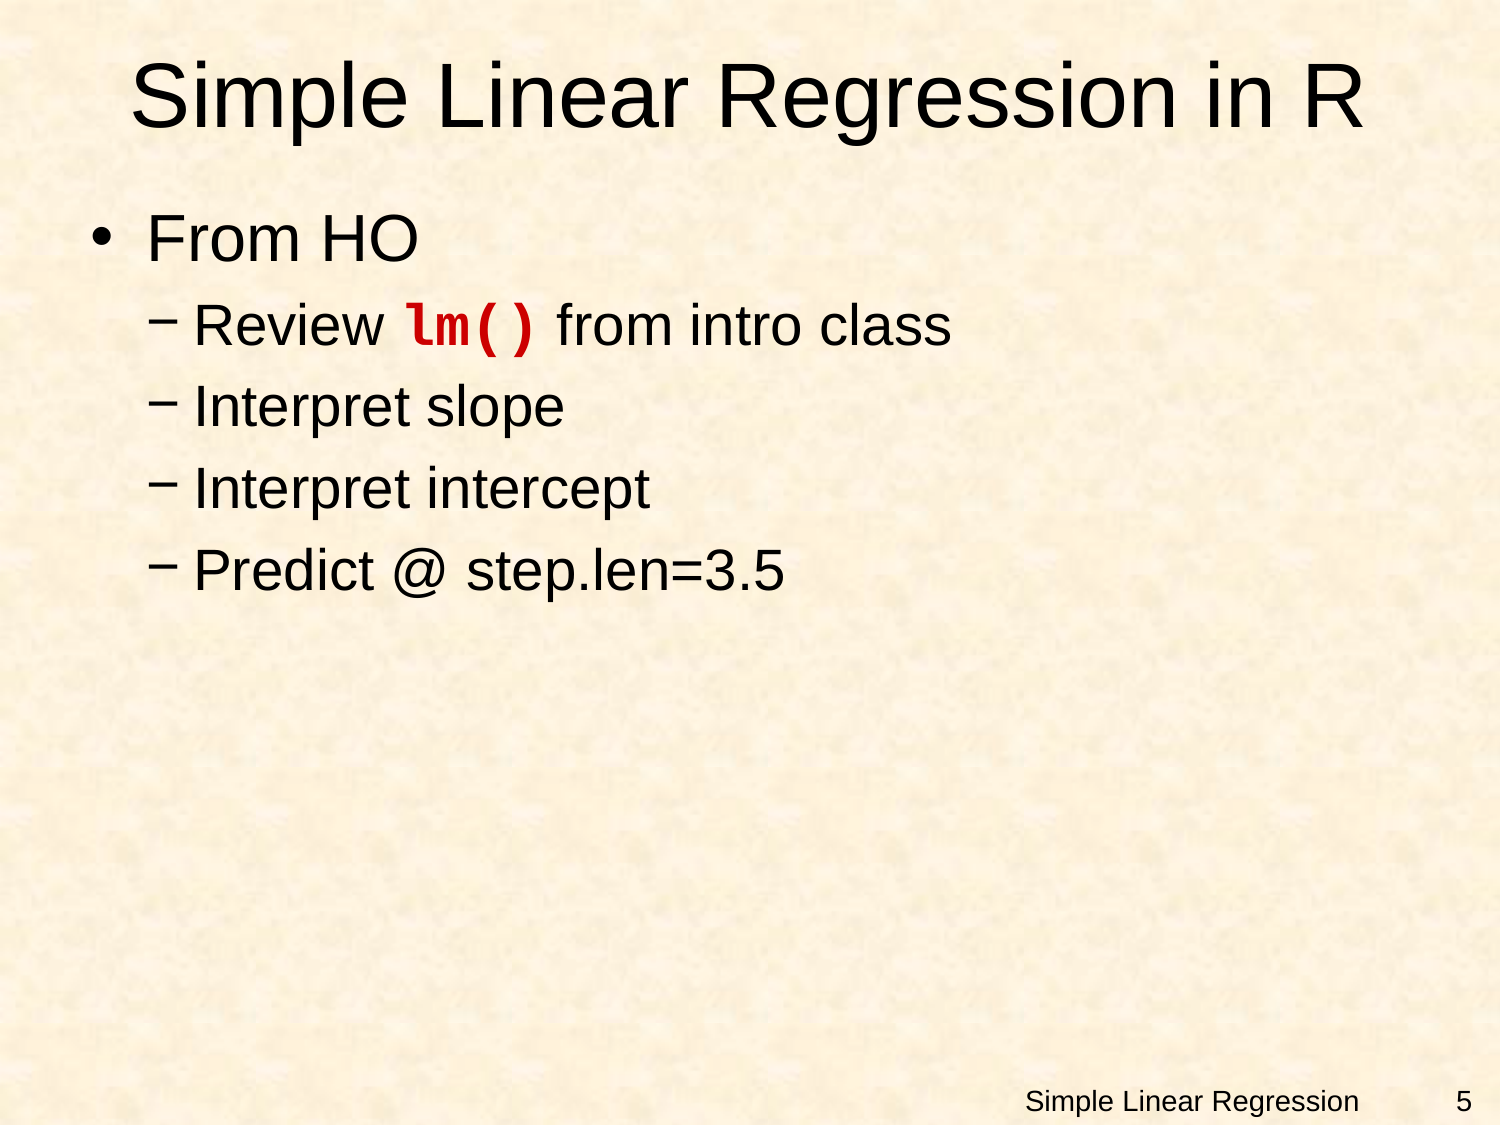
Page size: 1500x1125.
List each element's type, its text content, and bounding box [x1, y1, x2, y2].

slide_number 5 [1387, 1074, 1488, 1125]
title Simple Linear Regression in R [10, 19, 1490, 163]
footer Simple Linear Regression [899, 1074, 1376, 1113]
list From HO Review lm() from intro class Interpret slope Interpret intercept Predict @ step.len=3.5 [74, 187, 1500, 1063]
